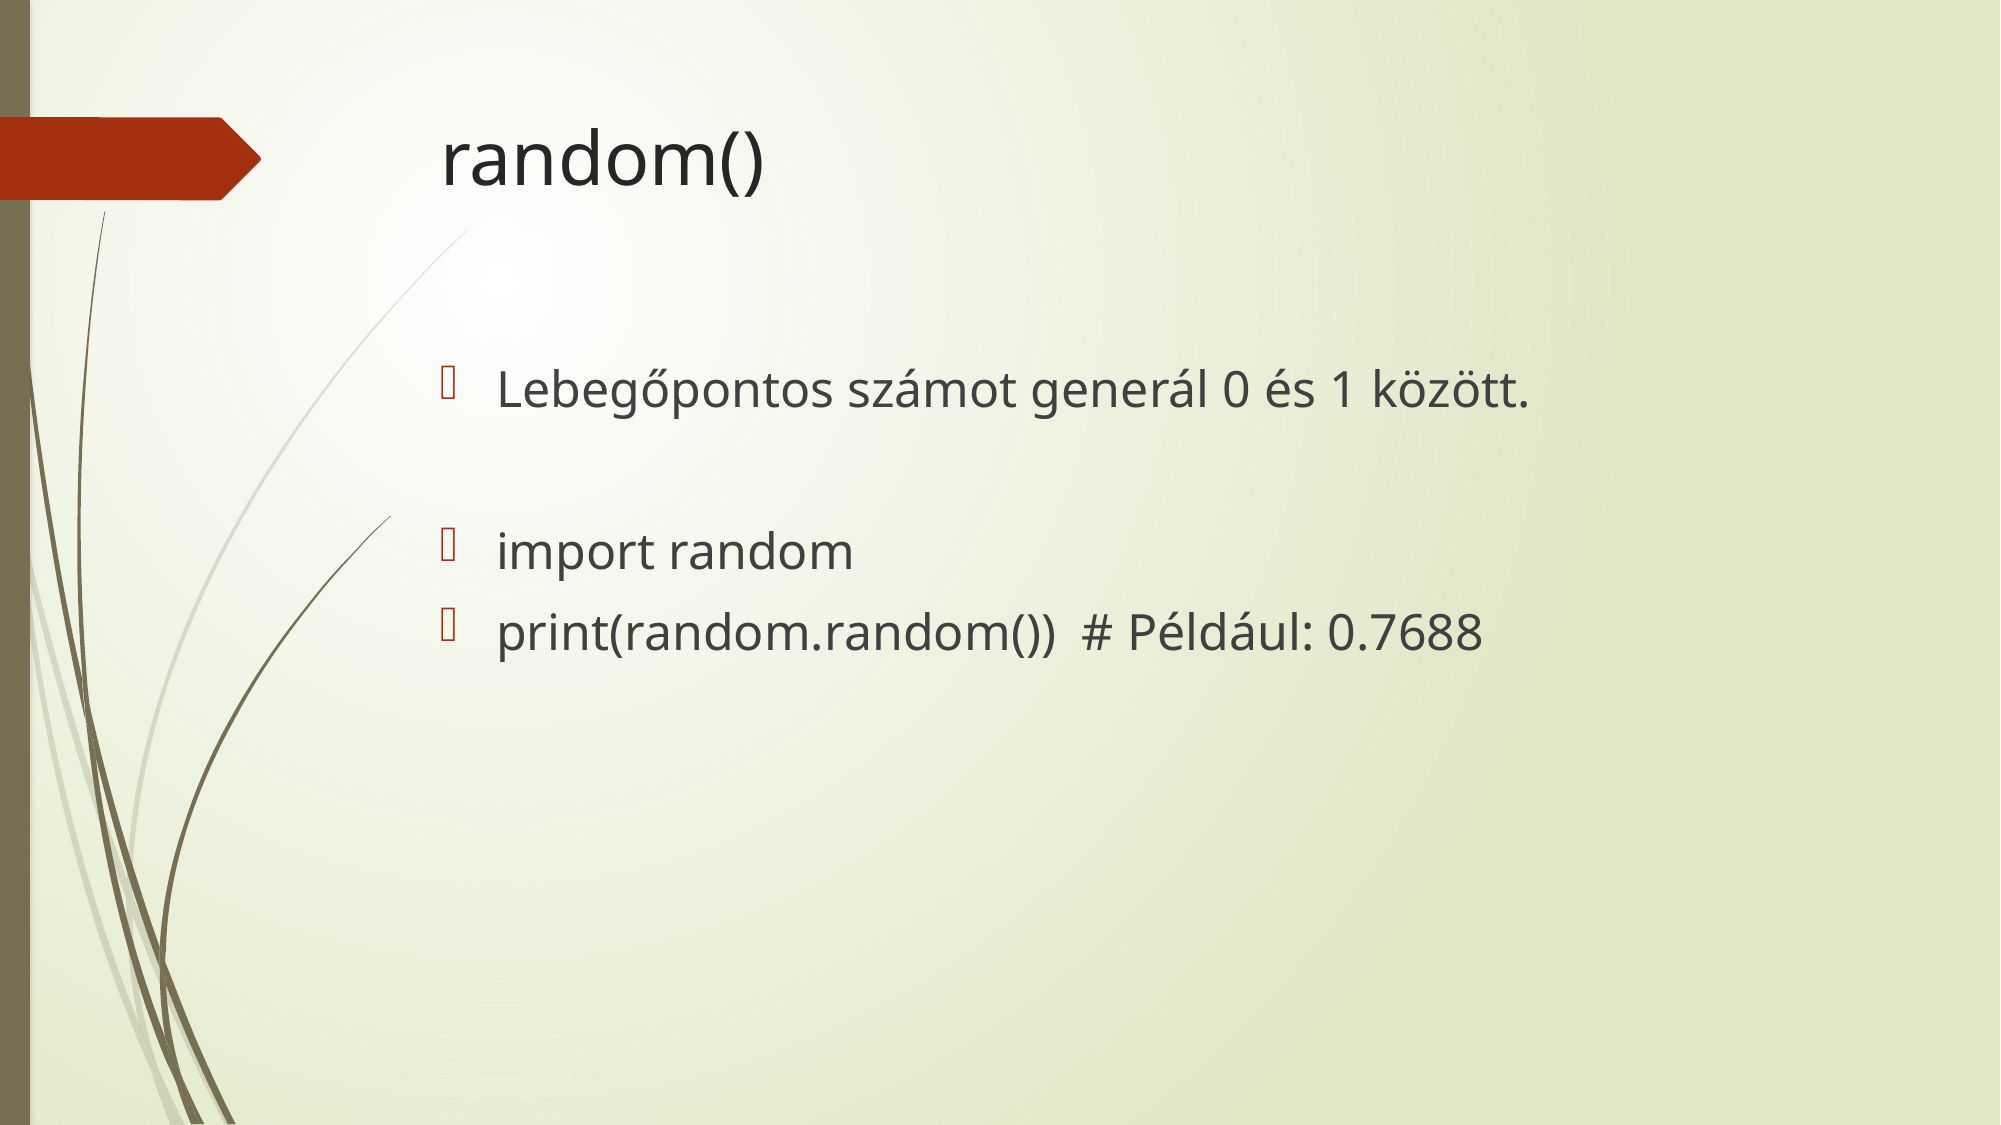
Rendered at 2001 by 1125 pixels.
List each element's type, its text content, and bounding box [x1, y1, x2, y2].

title random() [425, 102, 1888, 313]
list Lebegőpontos számot generál 0 és 1 között. import random print(random.random()) # Például: 0.7688 [424, 350, 1888, 970]
